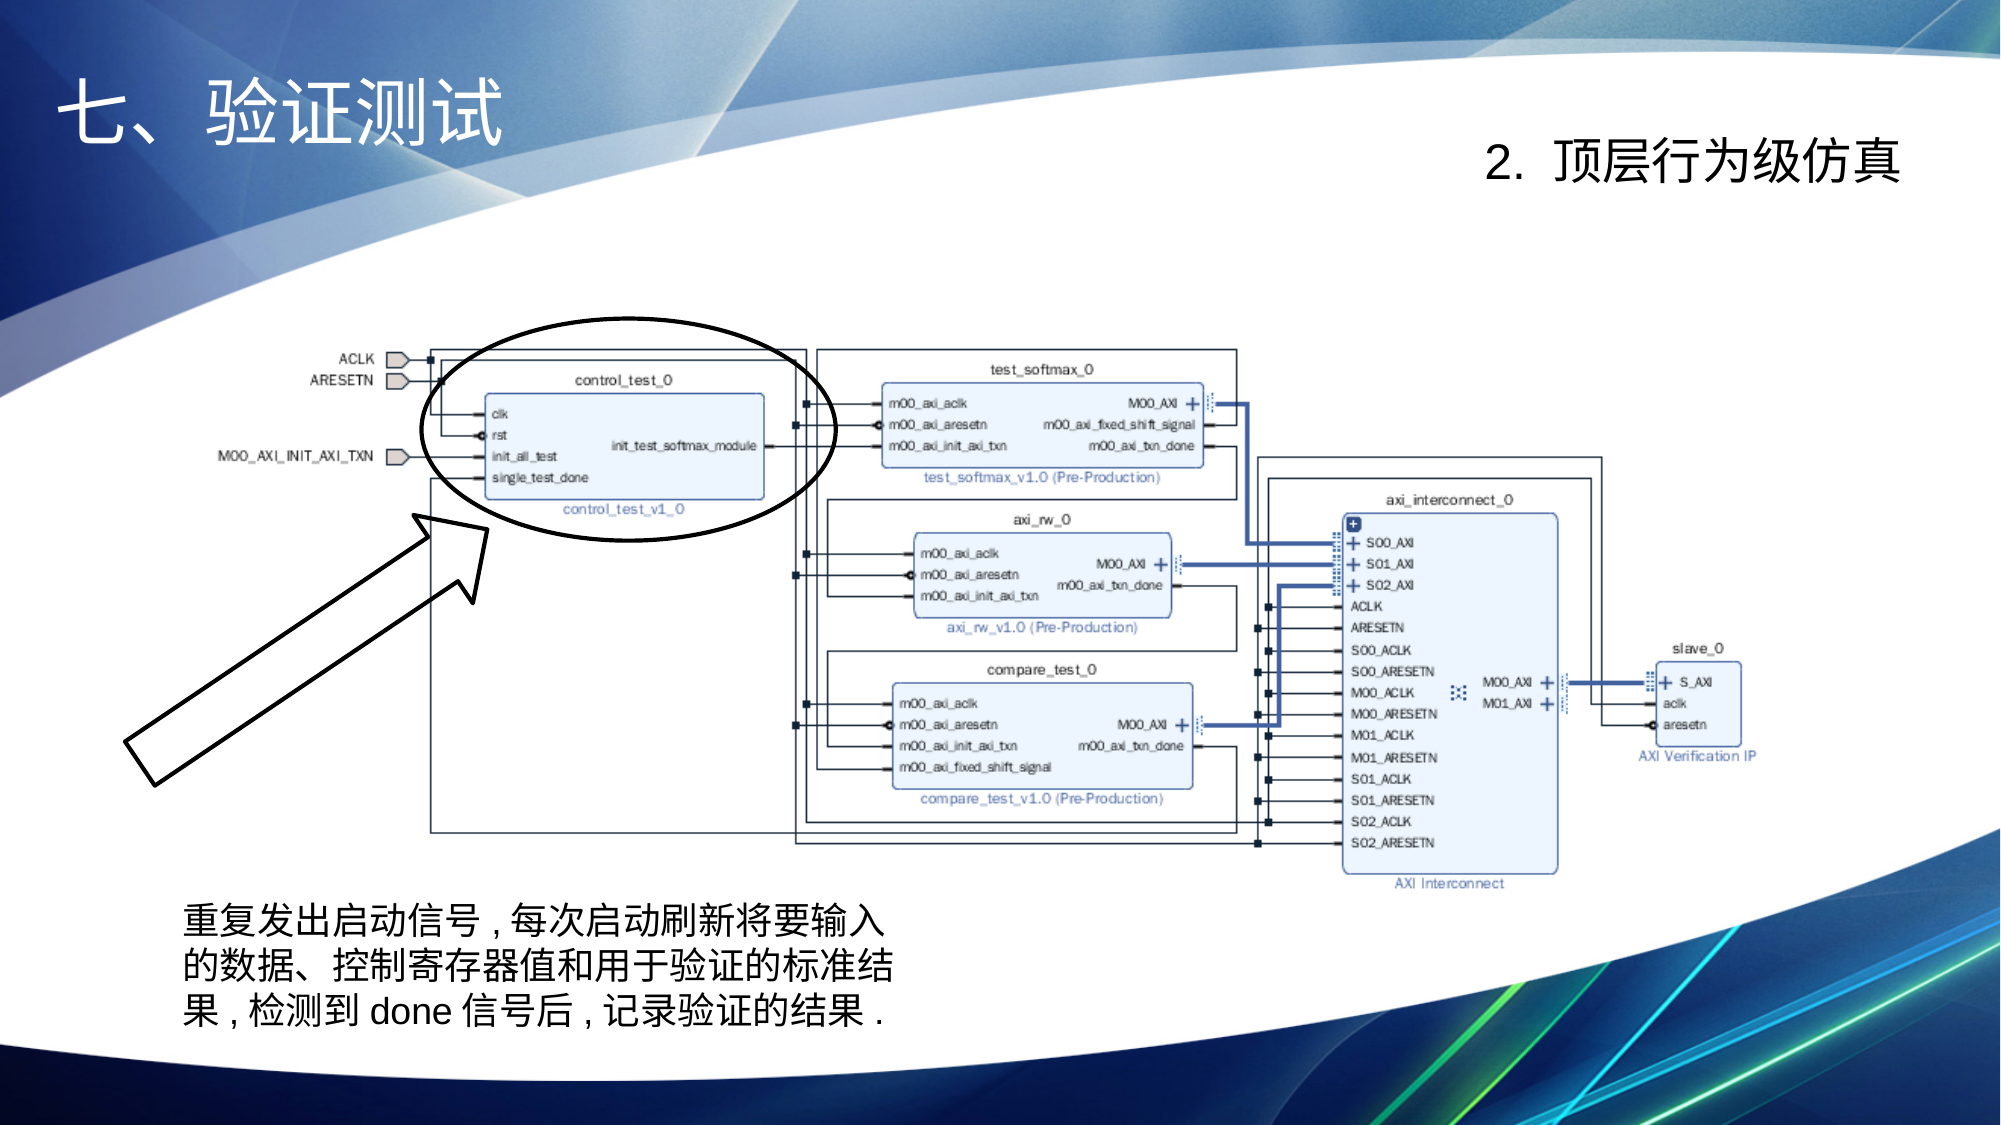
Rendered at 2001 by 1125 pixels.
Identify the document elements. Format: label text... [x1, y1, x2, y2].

text_box 七、验证测试 [39, 58, 712, 163]
text_box [122, 684, 206, 788]
picture [0, 0, 2001, 1125]
text_box 重复发出启动信号,每次启动刷新将要输入的数据、控制寄存器值和用于验证的标准结果,检测到done信号后,记录验证的结果. [167, 889, 930, 1039]
text_box 2. 顶层行为级仿真 [1469, 122, 1933, 197]
text_box [563, 316, 694, 322]
